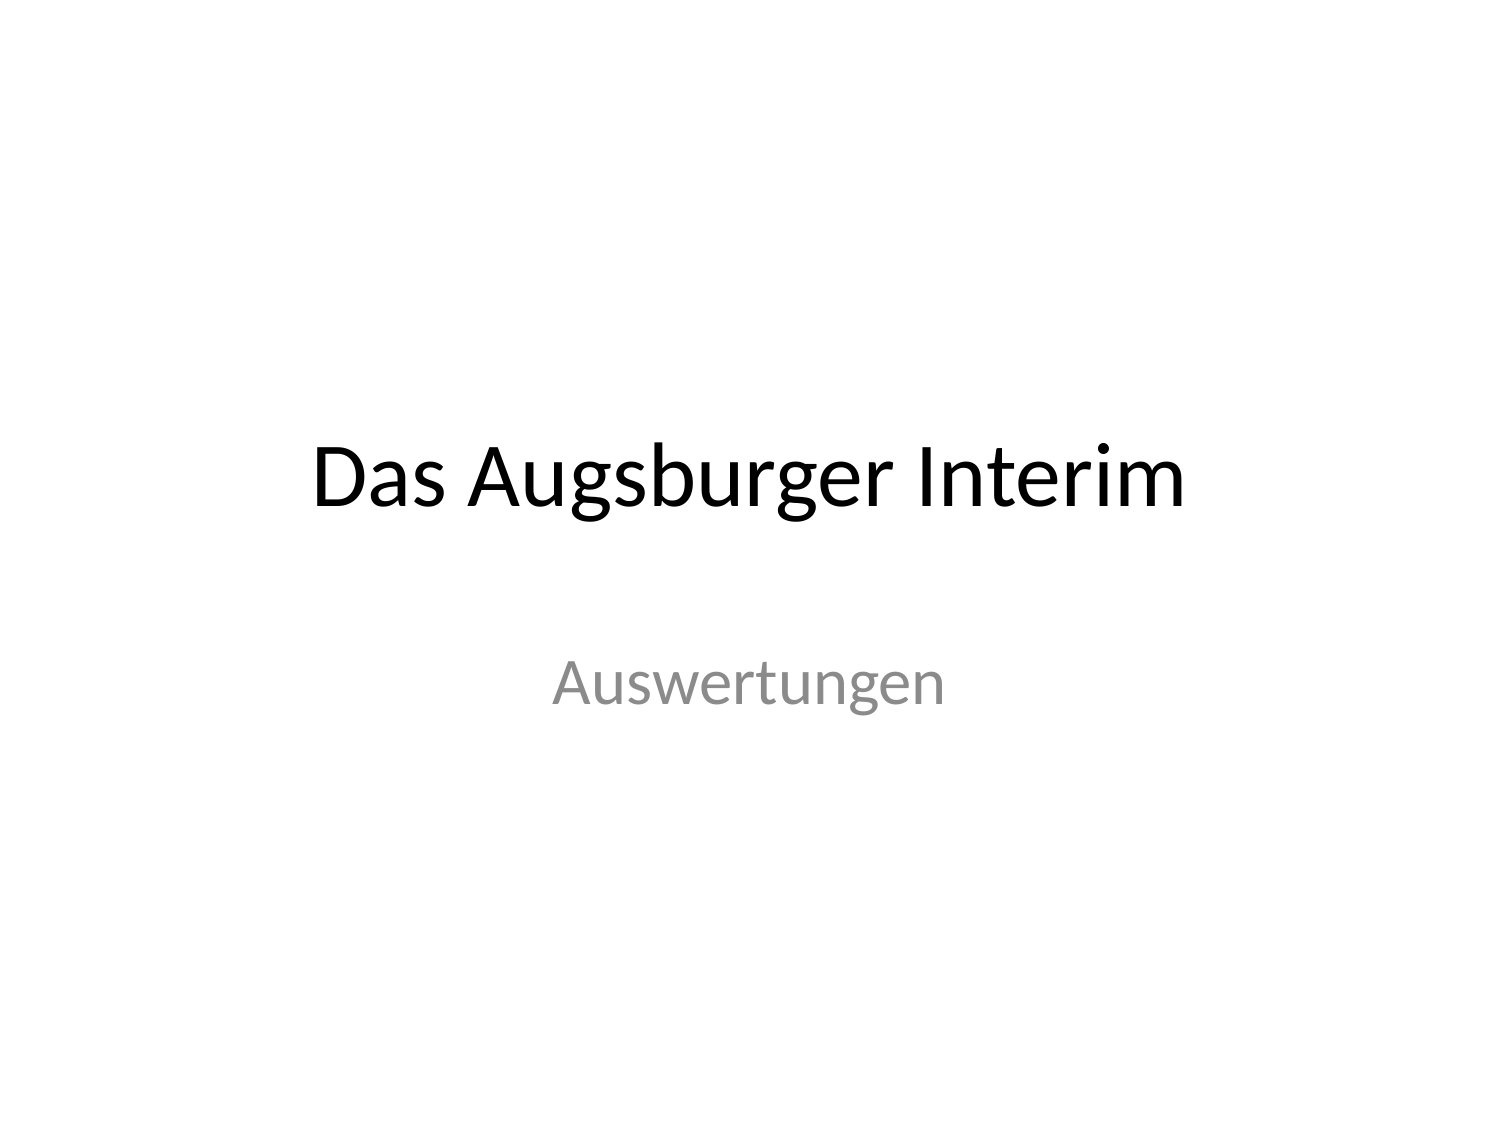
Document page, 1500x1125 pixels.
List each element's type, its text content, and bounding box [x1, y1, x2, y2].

subtitle Auswertungen [225, 637, 1275, 925]
title Das Augsburger Interim [112, 349, 1388, 591]
